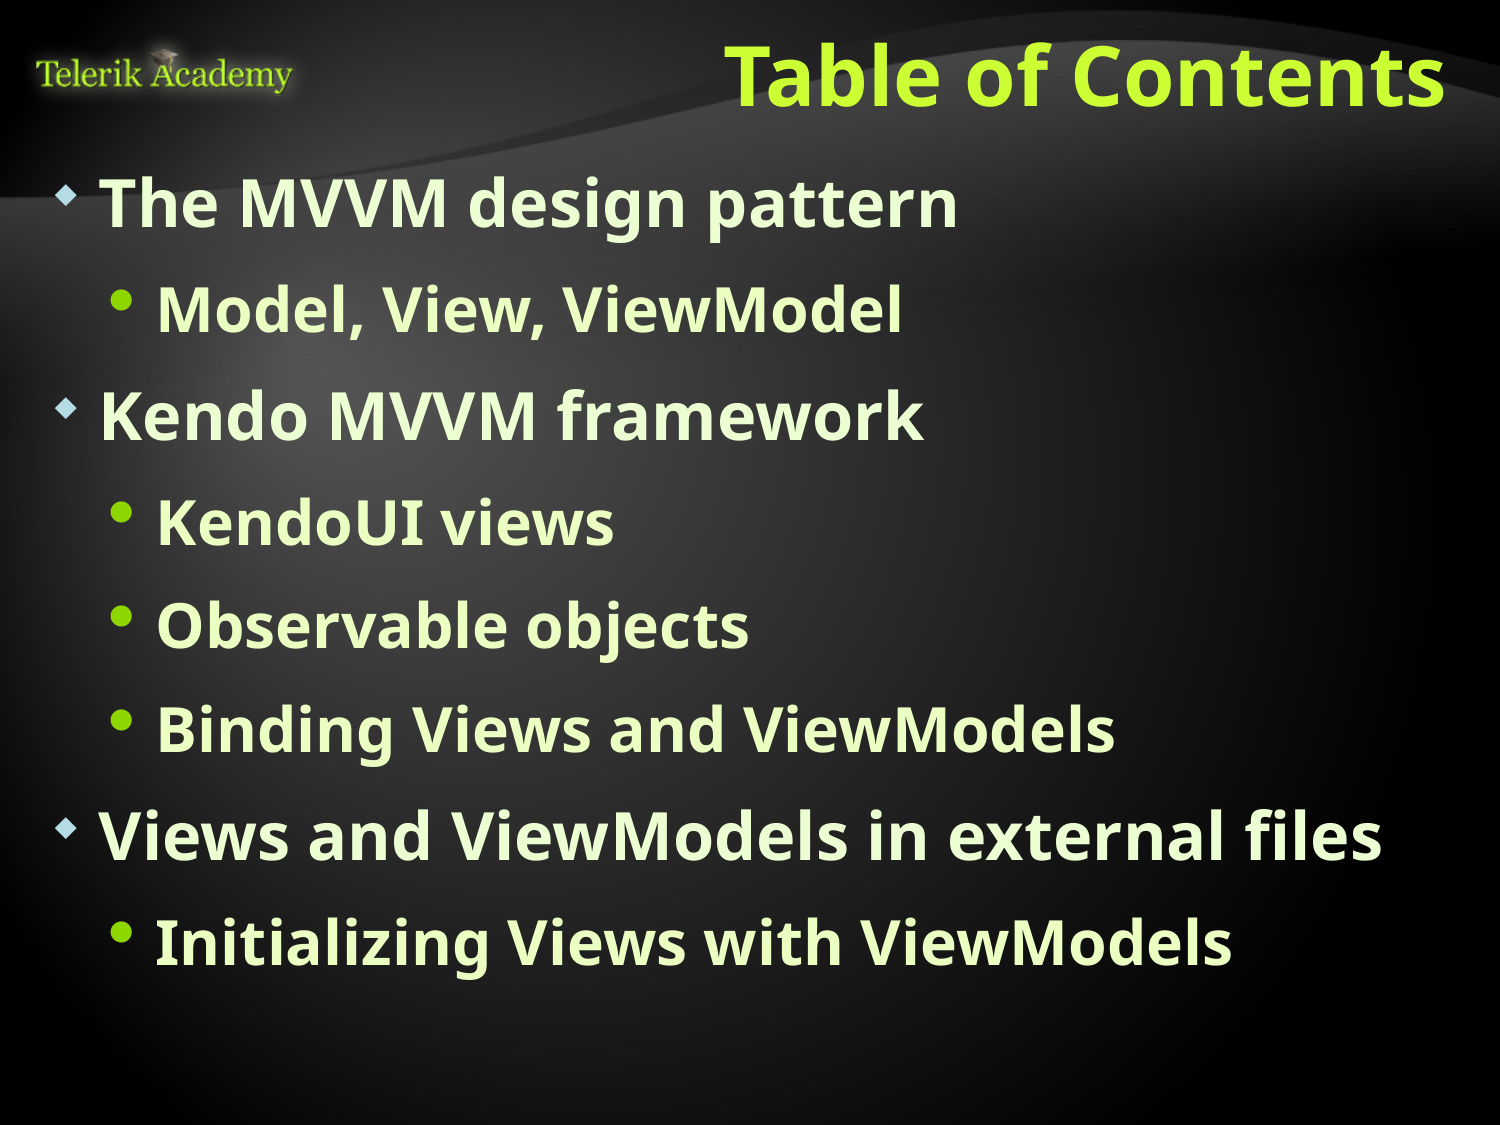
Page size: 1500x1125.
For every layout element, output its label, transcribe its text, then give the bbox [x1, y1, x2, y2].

picture [0, 0, 1500, 1125]
list The MVVM design pattern Model, View, ViewModel Kendo MVVM framework KendoUI views Observable objects Binding Views and ViewModels Views and ViewModels in external files Initializing Views with ViewModels [37, 149, 1463, 1100]
title Table of Contents [300, 12, 1463, 149]
